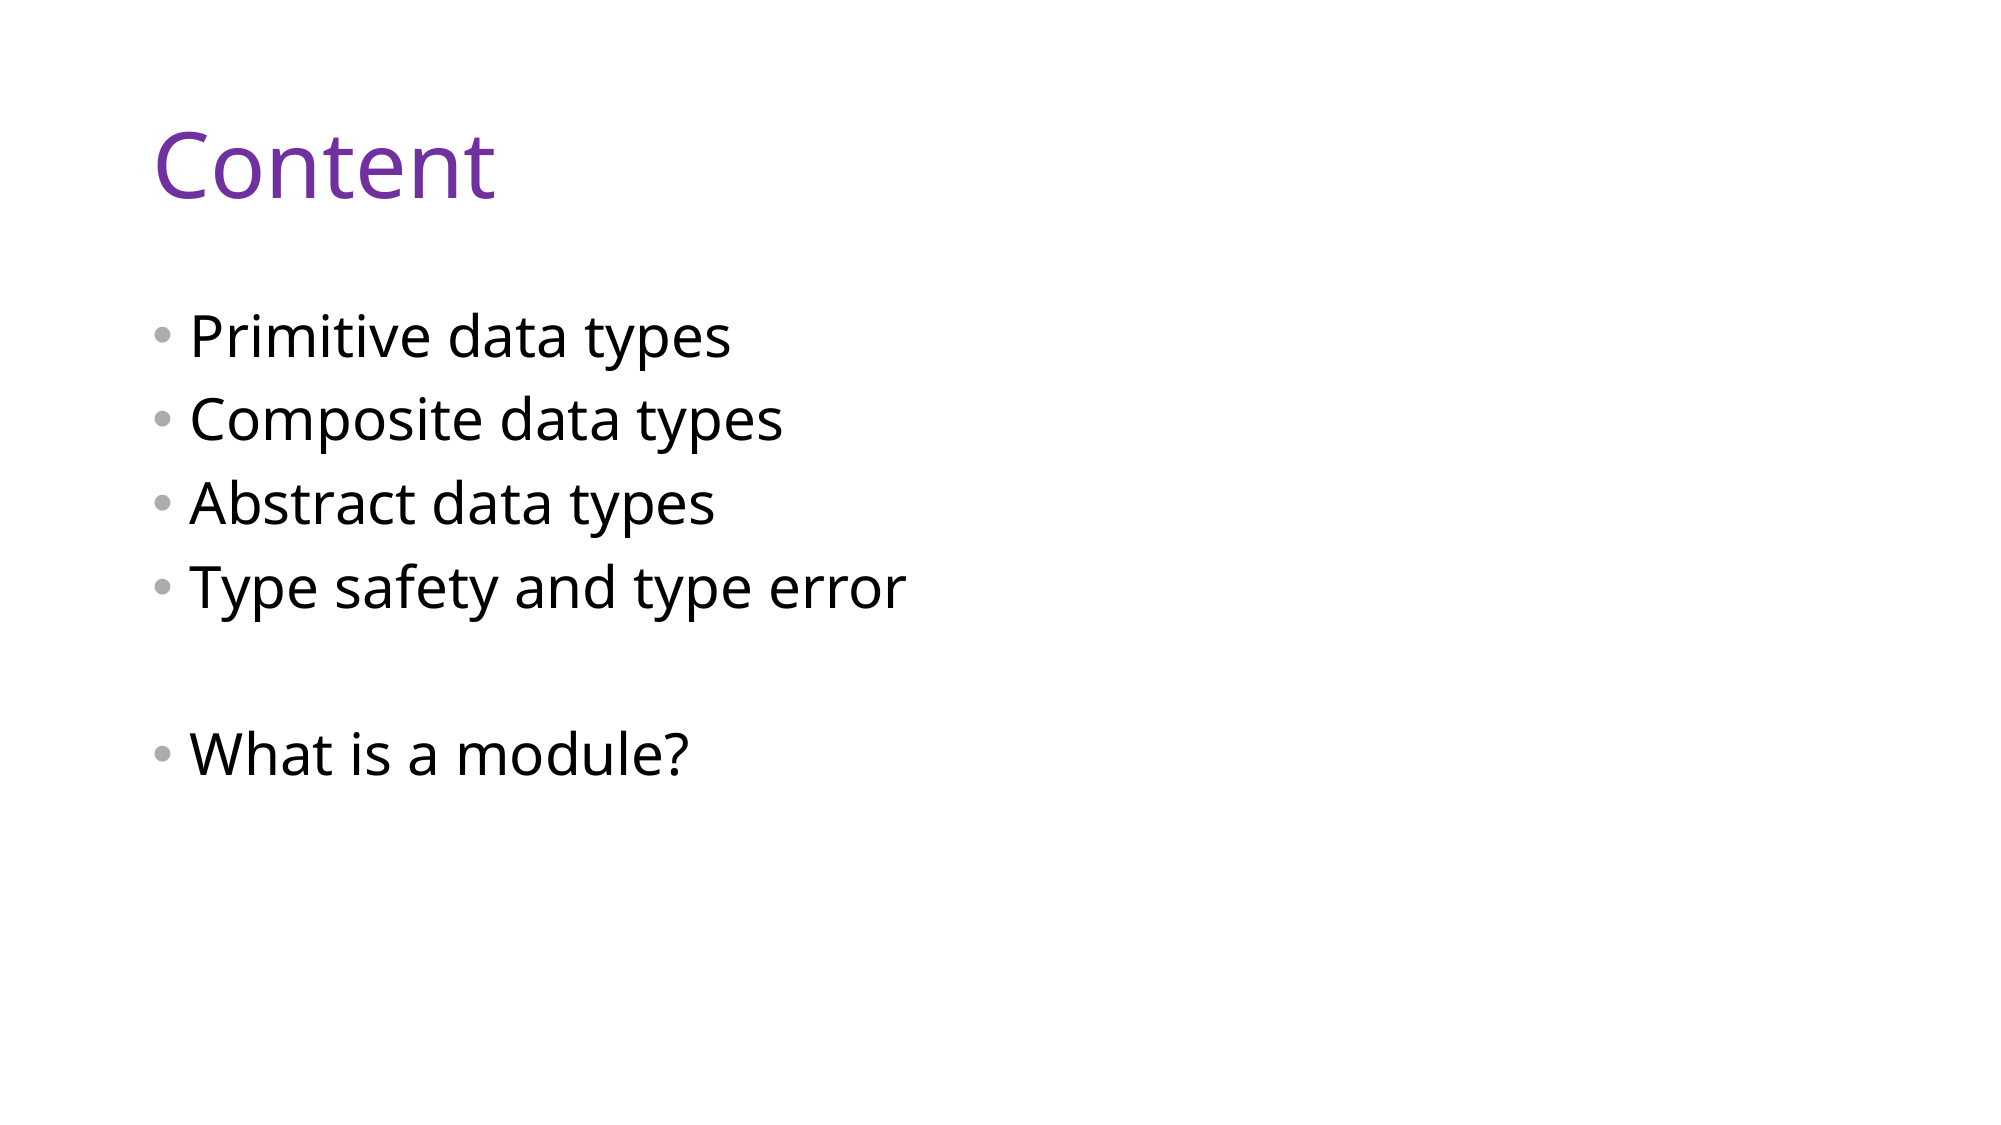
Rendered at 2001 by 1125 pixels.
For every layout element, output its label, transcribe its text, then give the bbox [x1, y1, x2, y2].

list Primitive data types Composite data types Abstract data types Type safety and type error What is a module? [137, 299, 1863, 1014]
title Content [137, 59, 1863, 278]
